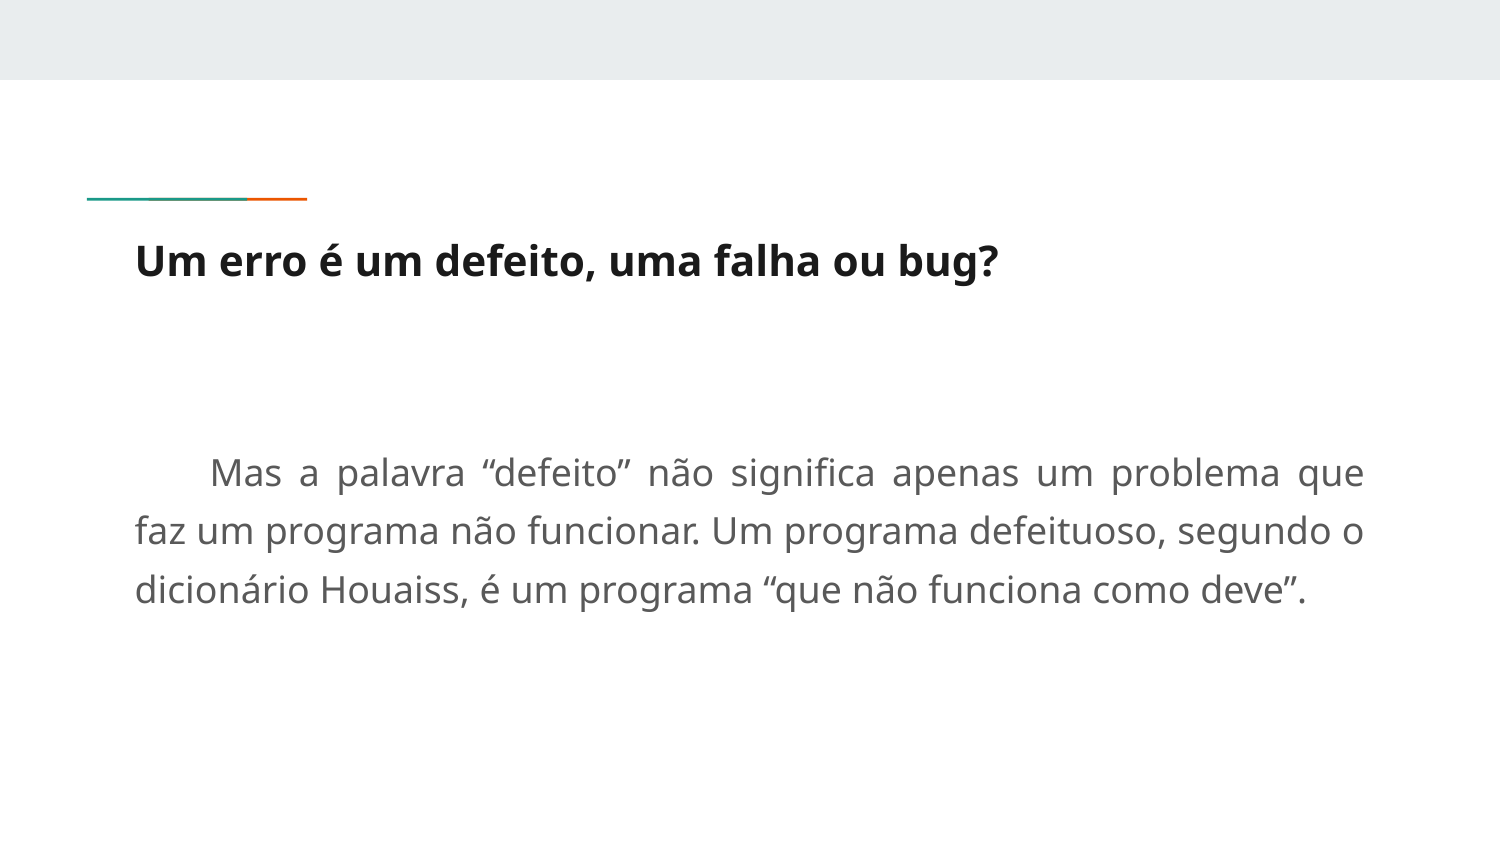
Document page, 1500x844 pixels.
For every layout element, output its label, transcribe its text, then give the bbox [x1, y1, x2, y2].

list Mas a palavra “defeito” não significa apenas um problema que faz um programa não funcionar. Um programa defeituoso, segundo o dicionário Houaiss, é um programa “que não funciona como deve”. [119, 341, 1381, 712]
title Um erro é um defeito, uma falha ou bug? [119, 216, 1381, 305]
